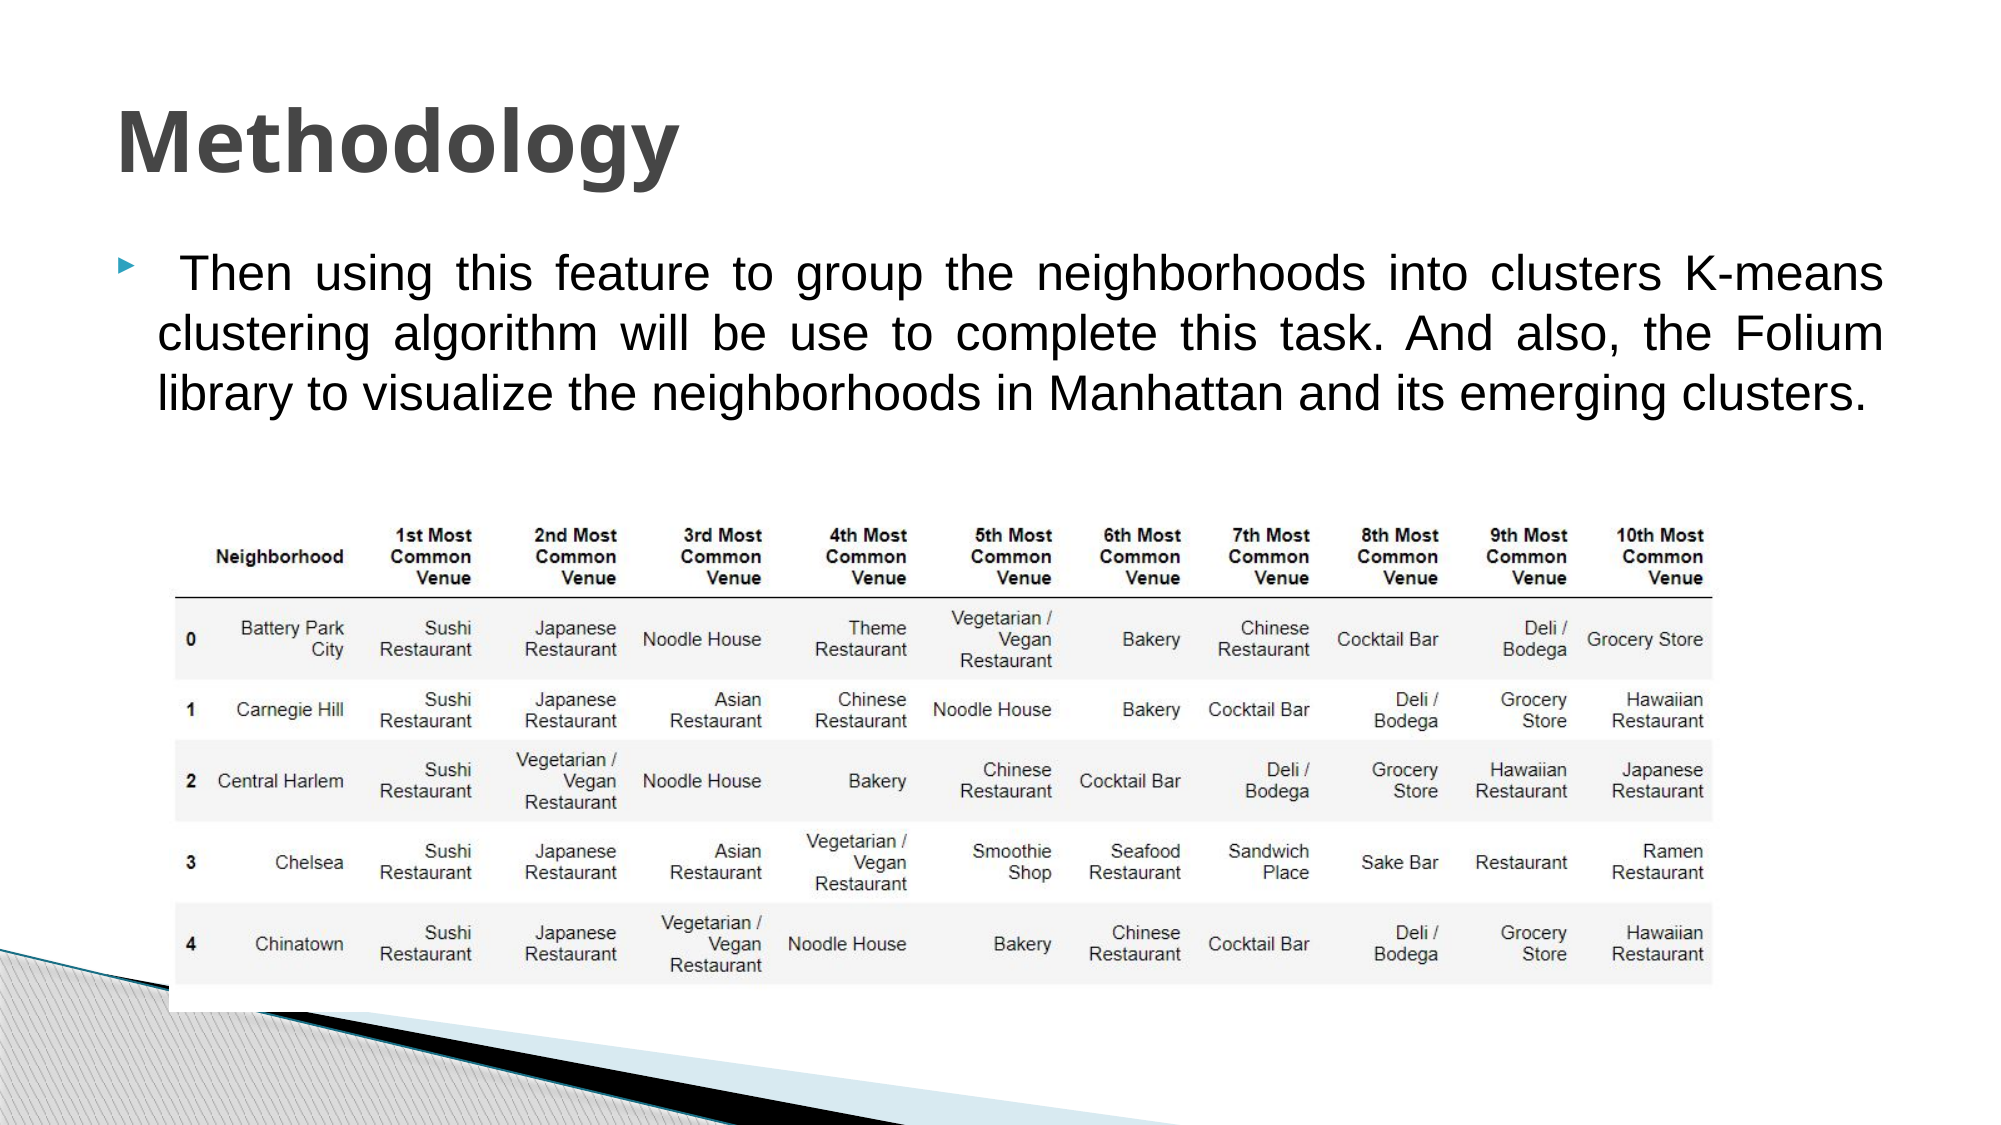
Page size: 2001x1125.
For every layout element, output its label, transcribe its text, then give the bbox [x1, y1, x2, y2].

picture [169, 508, 1730, 1012]
list Then using this feature to group the neighborhoods into clusters K-means clustering algorithm will be use to complete this task. And also, the Folium library to visualize the neighborhoods in Manhattan and its emerging clusters. [82, 232, 1900, 577]
title Methodology [99, 45, 1900, 233]
